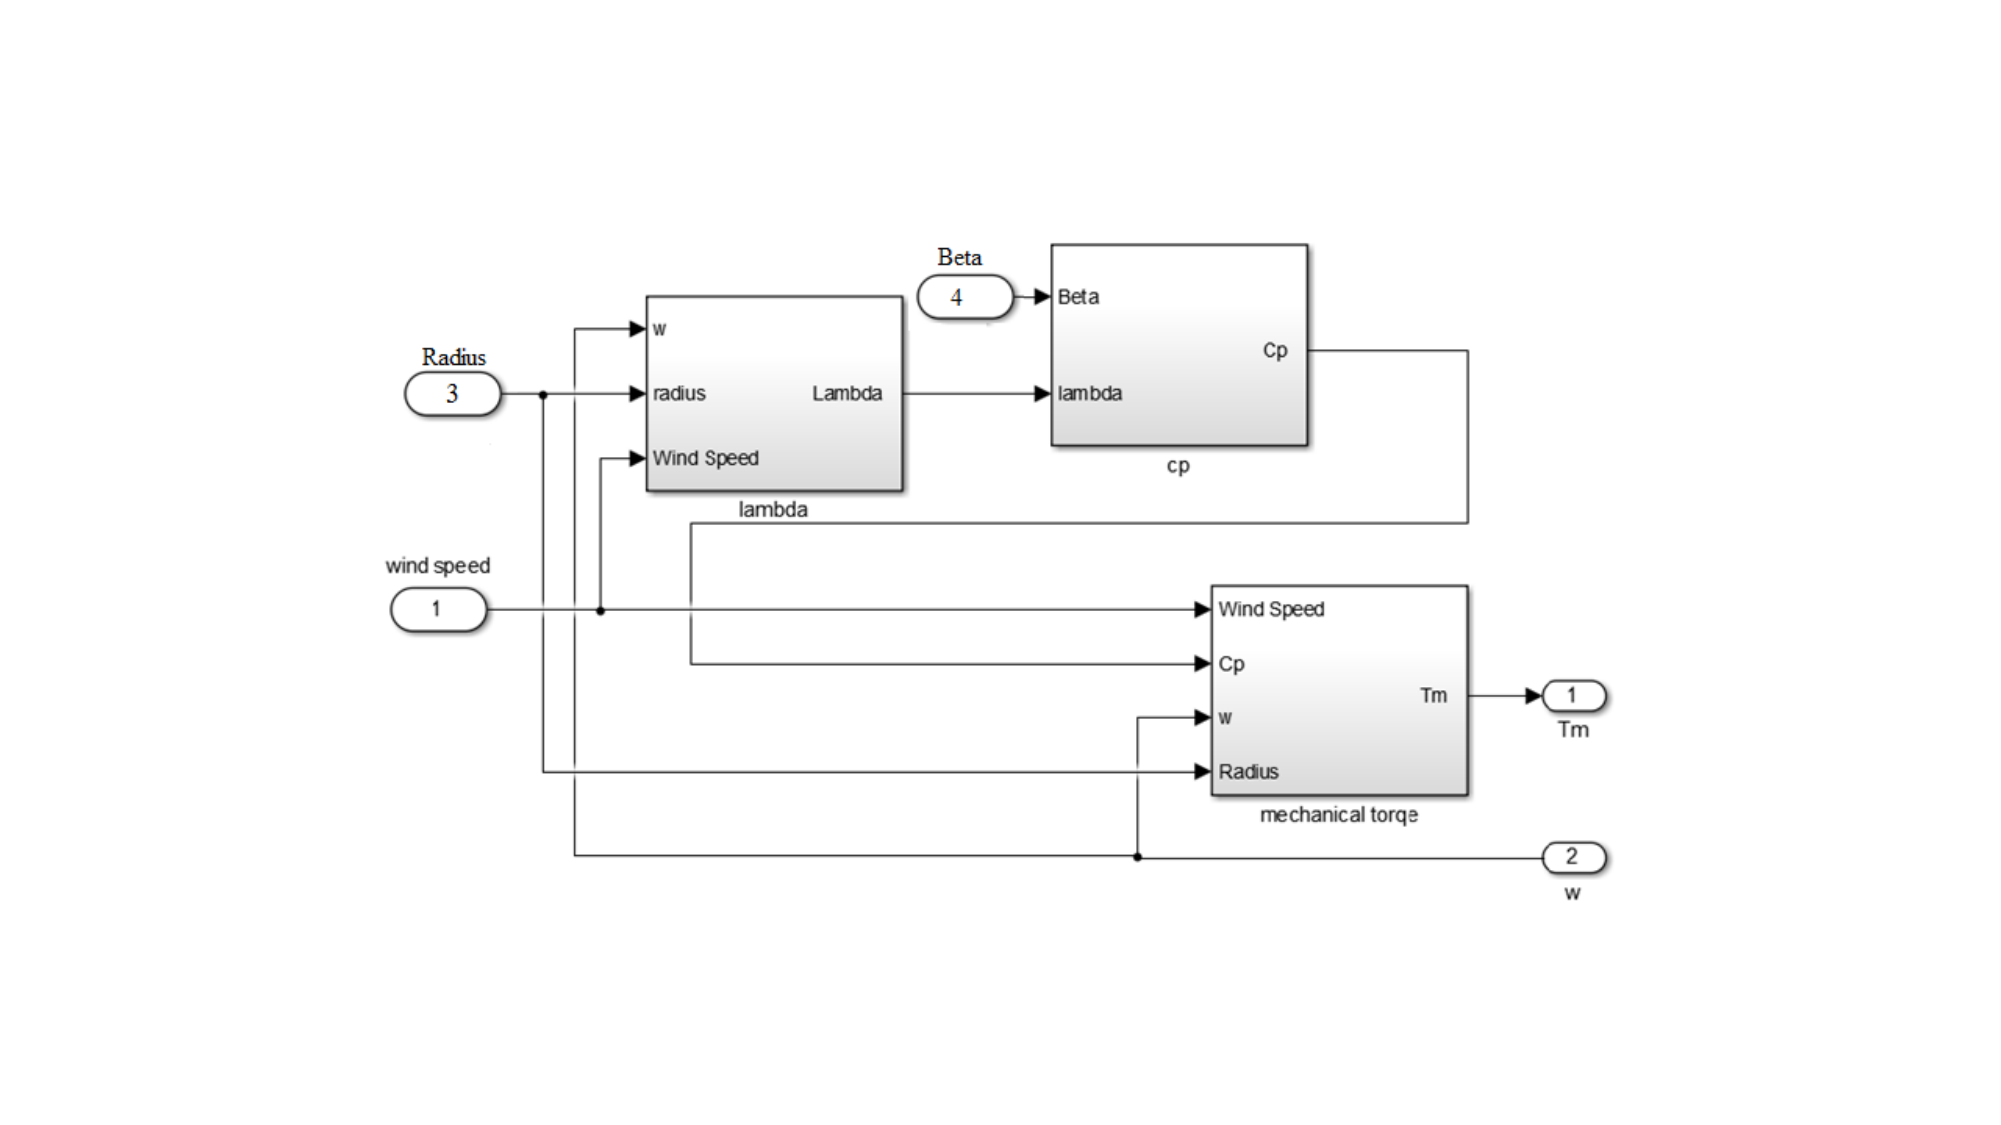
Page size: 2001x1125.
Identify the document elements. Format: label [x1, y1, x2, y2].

picture [371, 220, 1629, 905]
